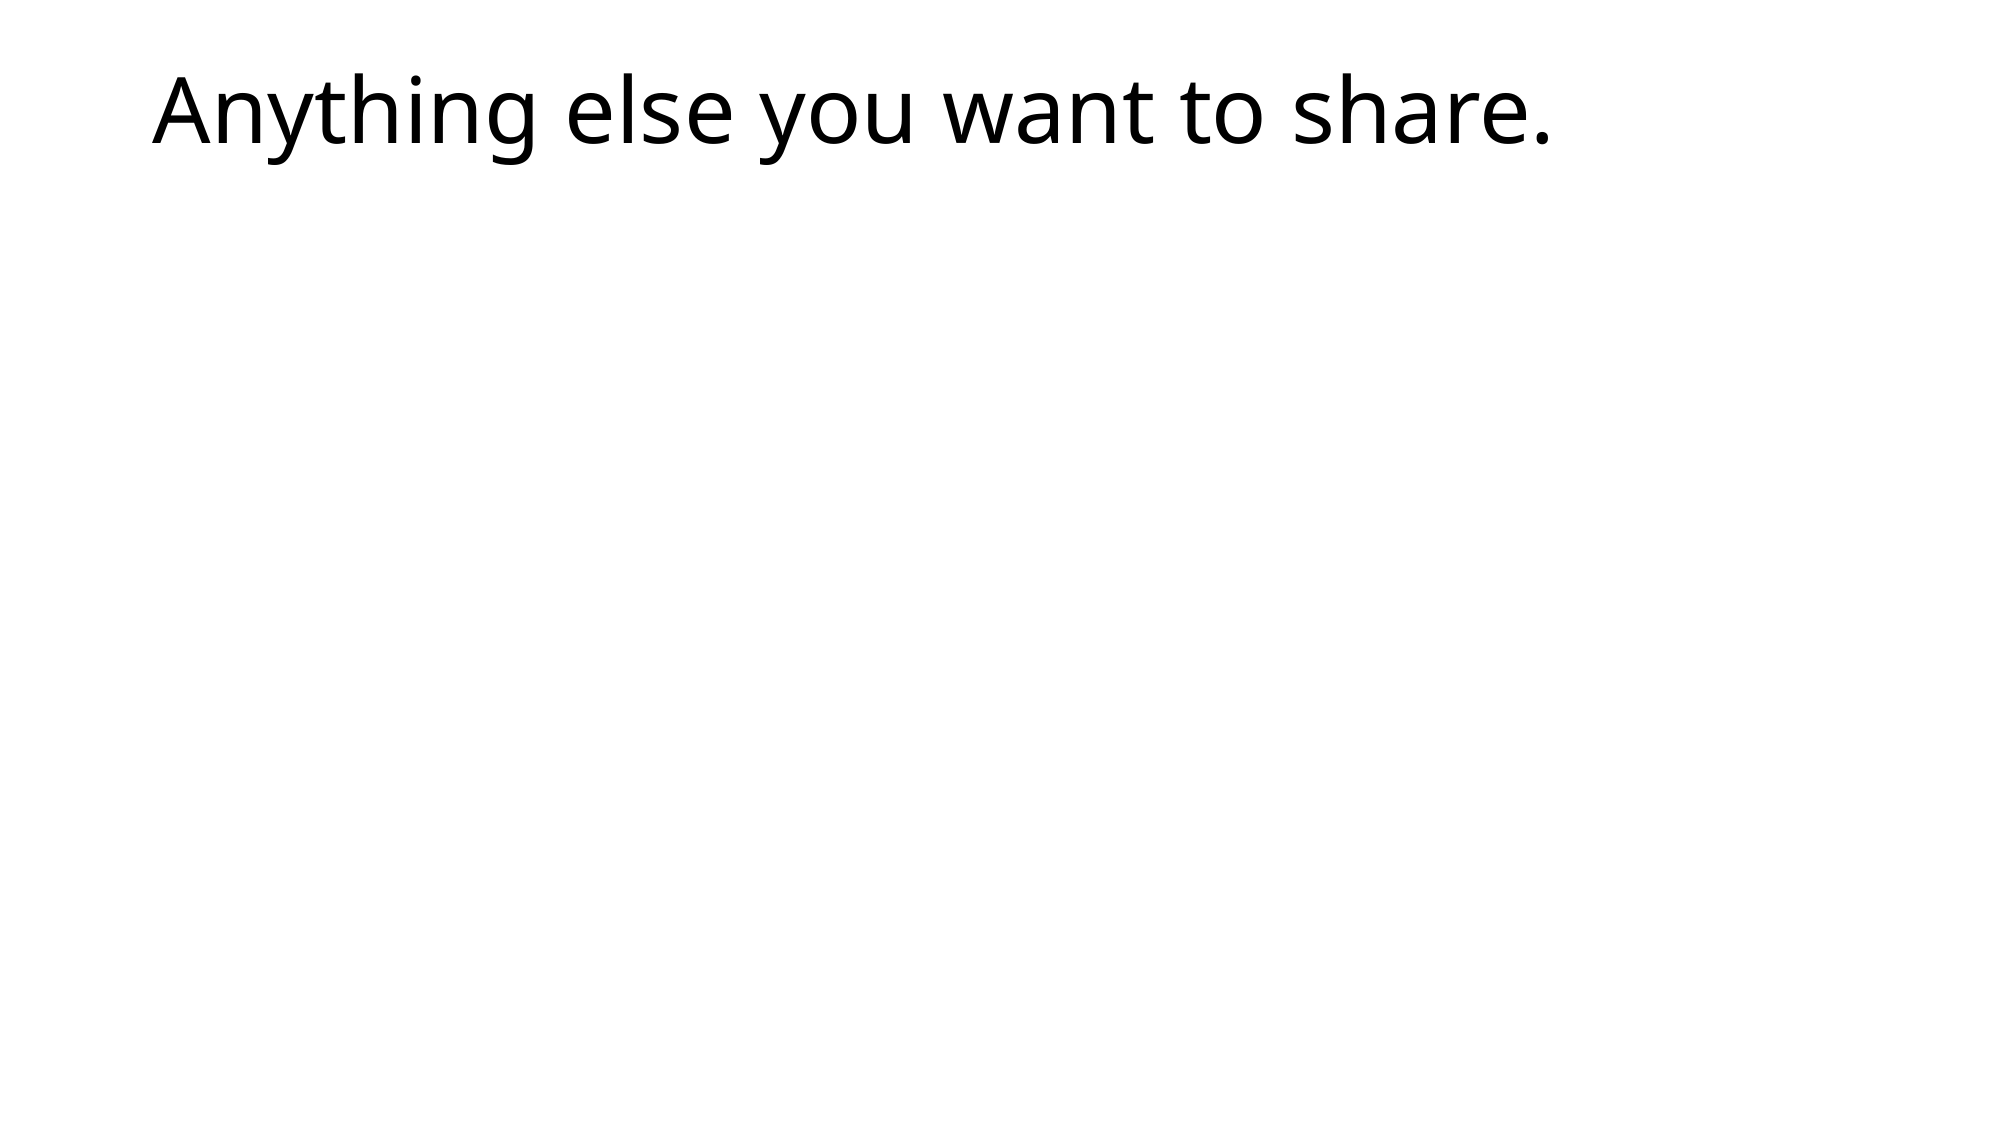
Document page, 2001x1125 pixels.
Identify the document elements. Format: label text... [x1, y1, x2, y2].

title Anything else you want to share. [137, 59, 1863, 278]
